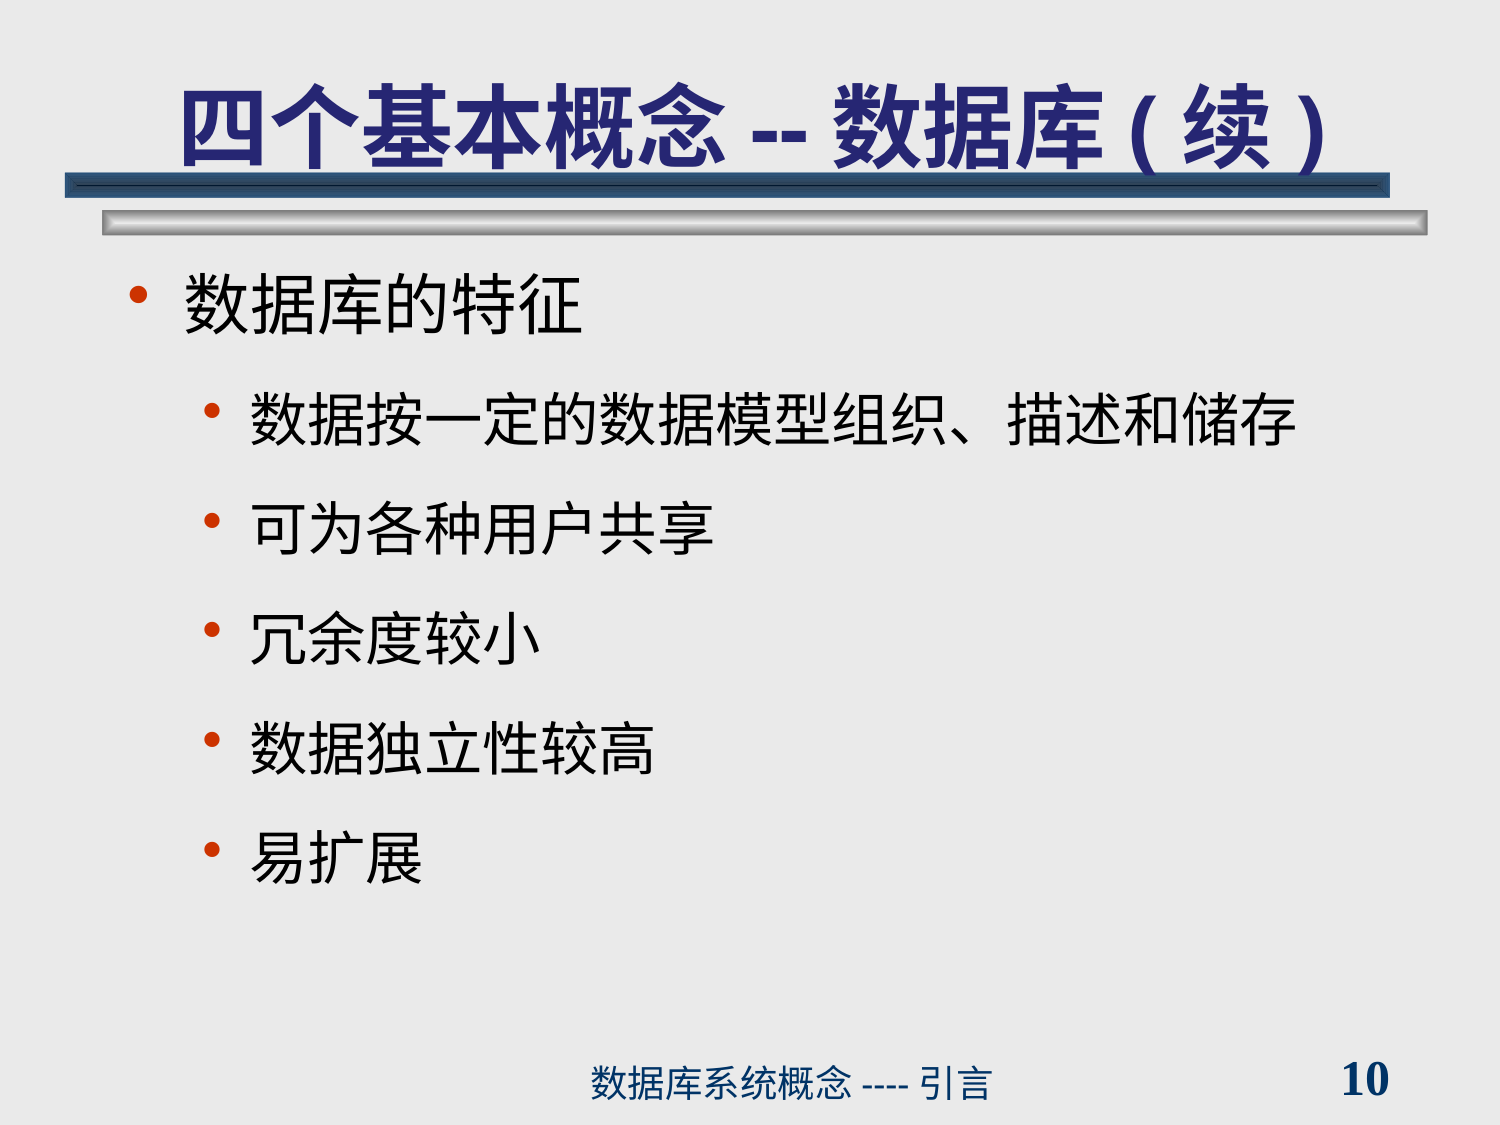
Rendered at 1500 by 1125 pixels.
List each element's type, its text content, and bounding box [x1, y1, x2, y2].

slide_number 10 [1324, 1049, 1489, 1101]
title 四个基本概念--数据库(续) [162, 0, 1442, 188]
list 数据库的特征 数据按一定的数据模型组织、描述和储存 可为各种用户共享 冗余度较小 数据独立性较高 易扩展 [112, 255, 1388, 981]
footer 数据库系统概念----引言 [574, 1062, 1188, 1113]
